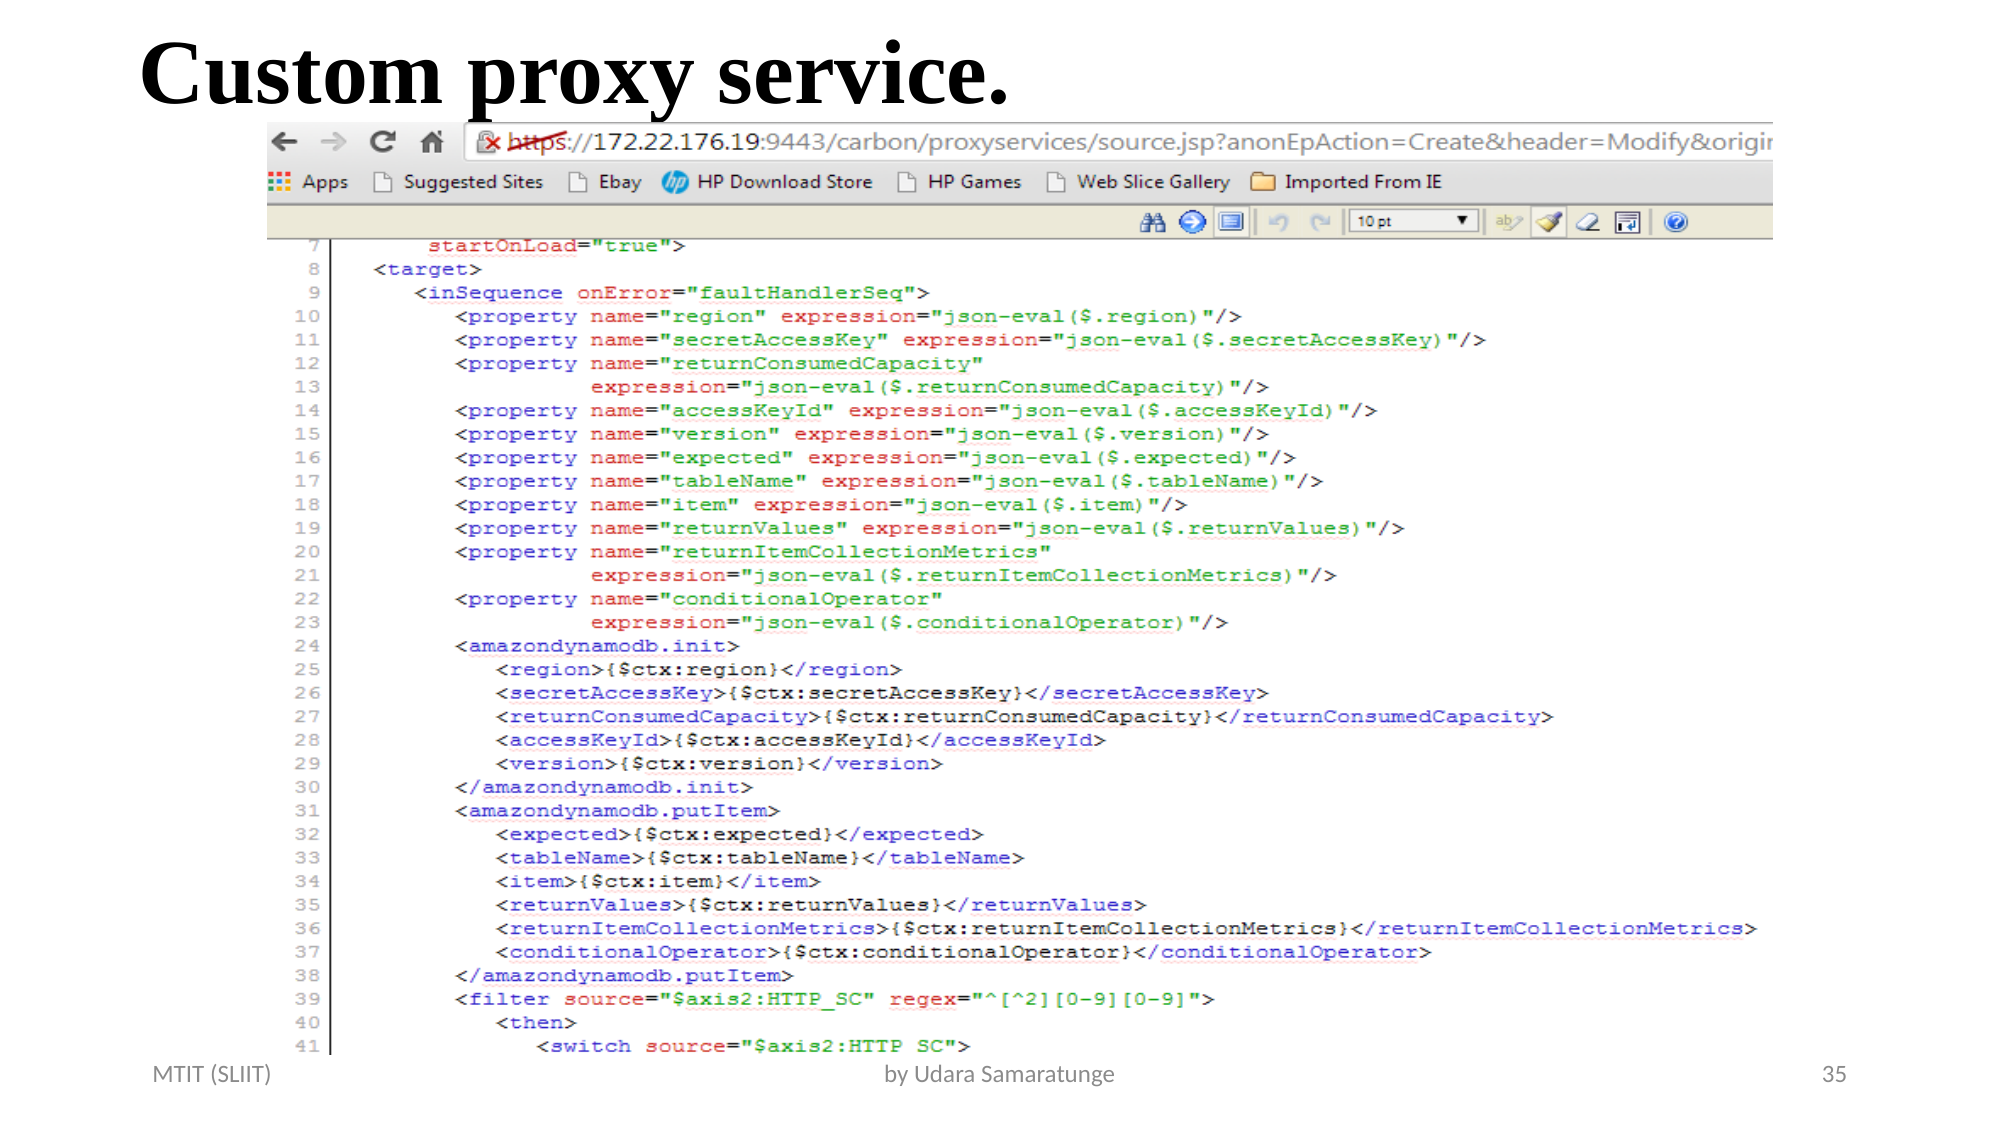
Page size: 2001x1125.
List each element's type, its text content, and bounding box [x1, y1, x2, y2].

slide_number 35 [1412, 1042, 1863, 1103]
slide_number MTIT (SLIIT) [137, 1042, 588, 1103]
picture [267, 122, 1773, 1055]
footer by Udara Samaratunge [662, 1055, 1338, 1103]
title Custom proxy service. [123, 0, 1849, 148]
